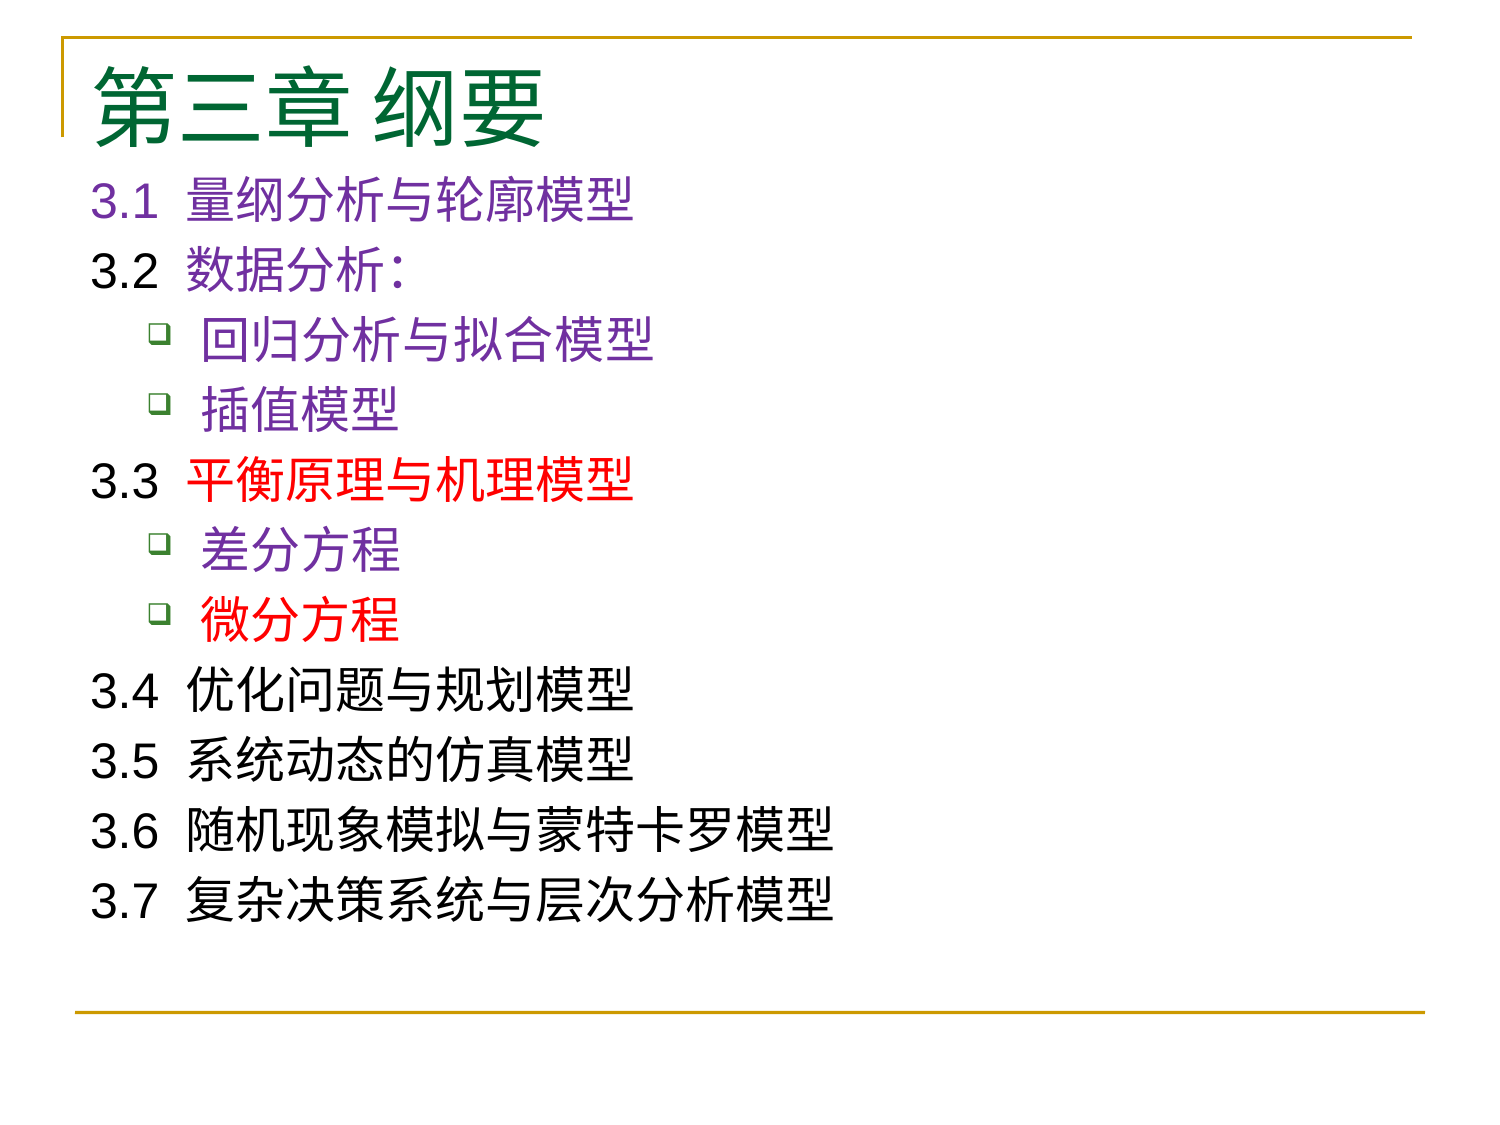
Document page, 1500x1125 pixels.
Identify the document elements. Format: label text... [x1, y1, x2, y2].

title 第三章 纲要 [74, 45, 1426, 160]
list 3.1 量纲分析与轮廓模型 3.2 数据分析： 回归分析与拟合模型 插值模型 3.3 平衡原理与机理模型 差分方程 微分方程 3.4 优化问题与规划模型 3.5 系统动态的仿真模型 3.6 随机现象模拟与蒙特卡罗模型 3.7 复杂决策系统与层次分析模型 [74, 160, 1426, 1006]
